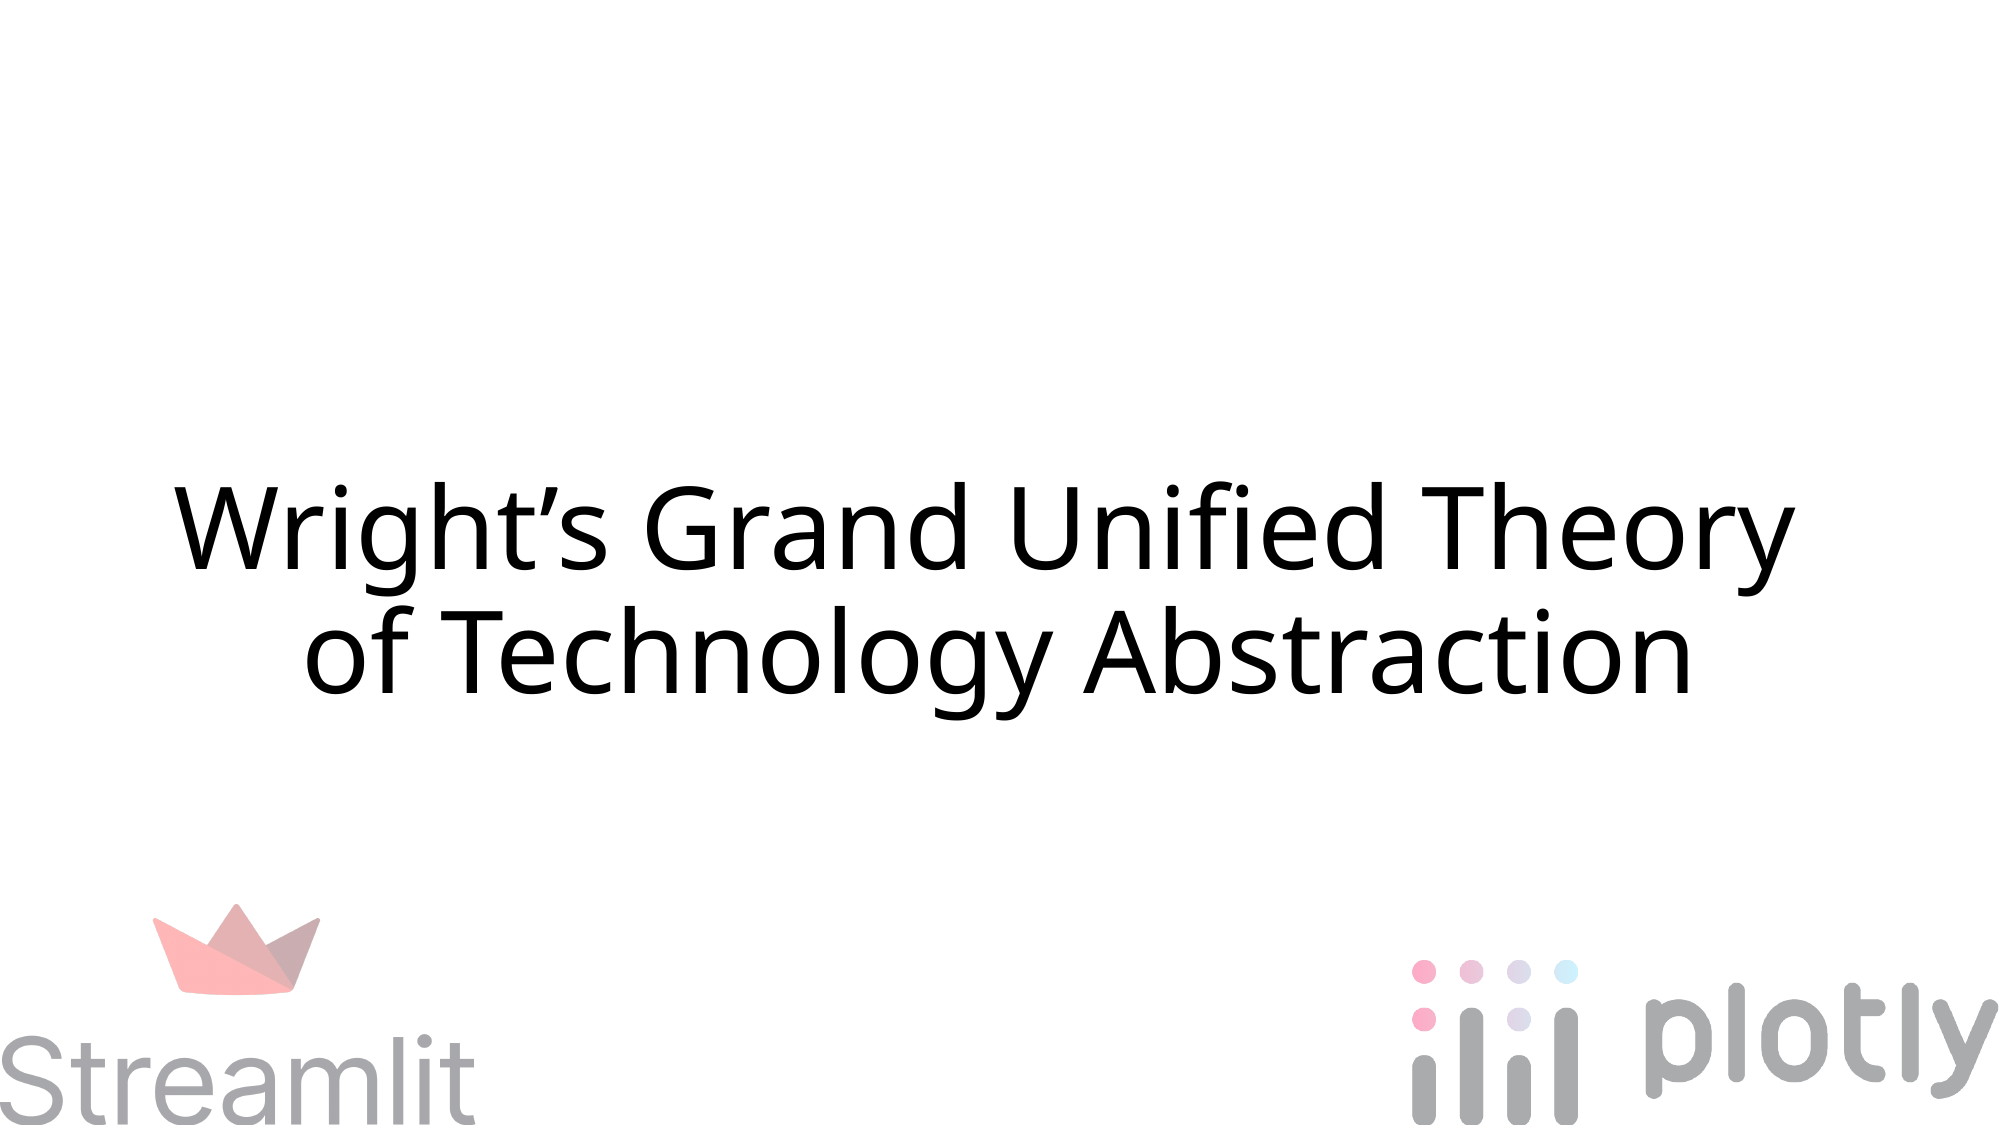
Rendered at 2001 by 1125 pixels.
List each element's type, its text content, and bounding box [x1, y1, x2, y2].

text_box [0, 837, 2000, 1125]
title Wright’s Grand Unified Theory of Technology Abstraction [137, 453, 1863, 735]
